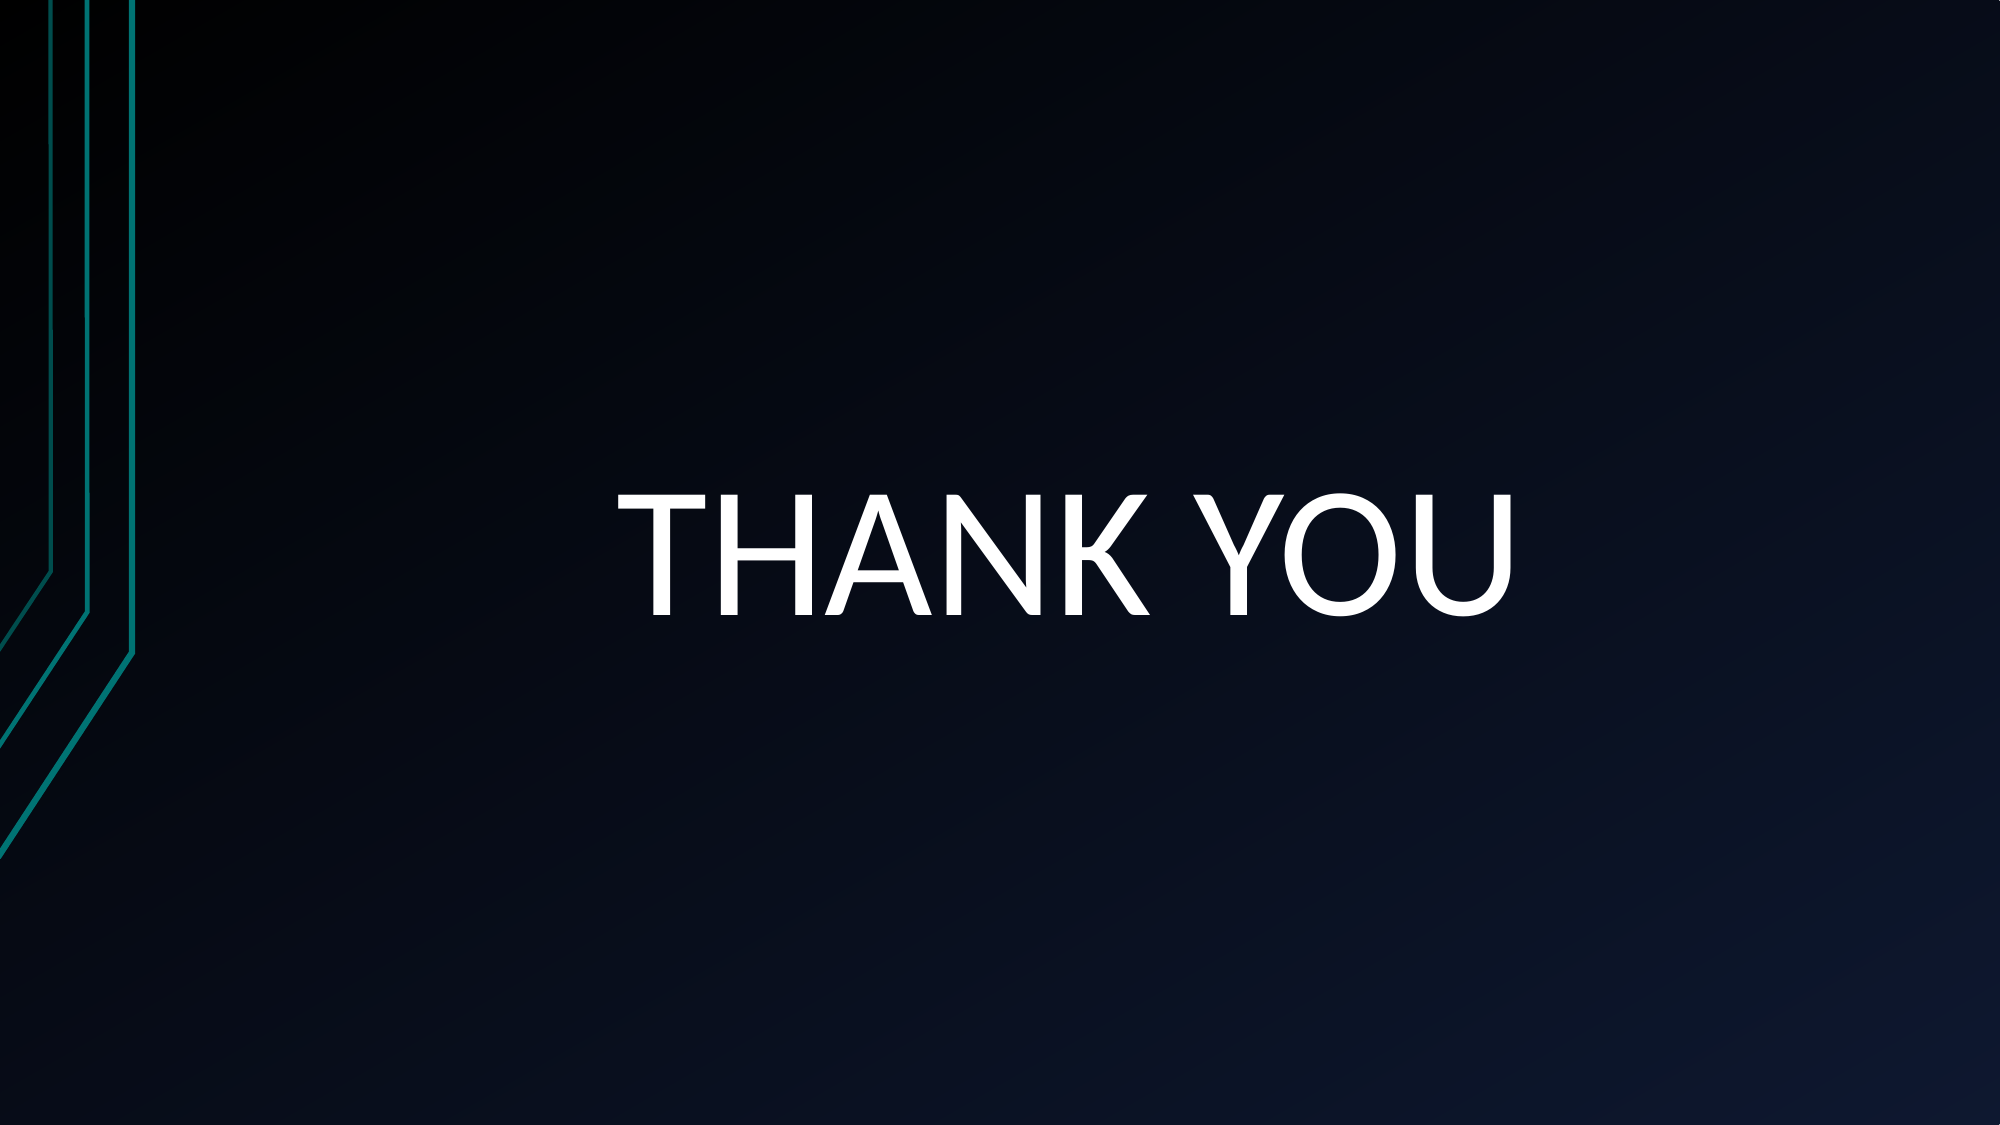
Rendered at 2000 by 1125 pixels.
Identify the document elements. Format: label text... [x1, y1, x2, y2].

text_box THANK YOU [574, 420, 1567, 661]
